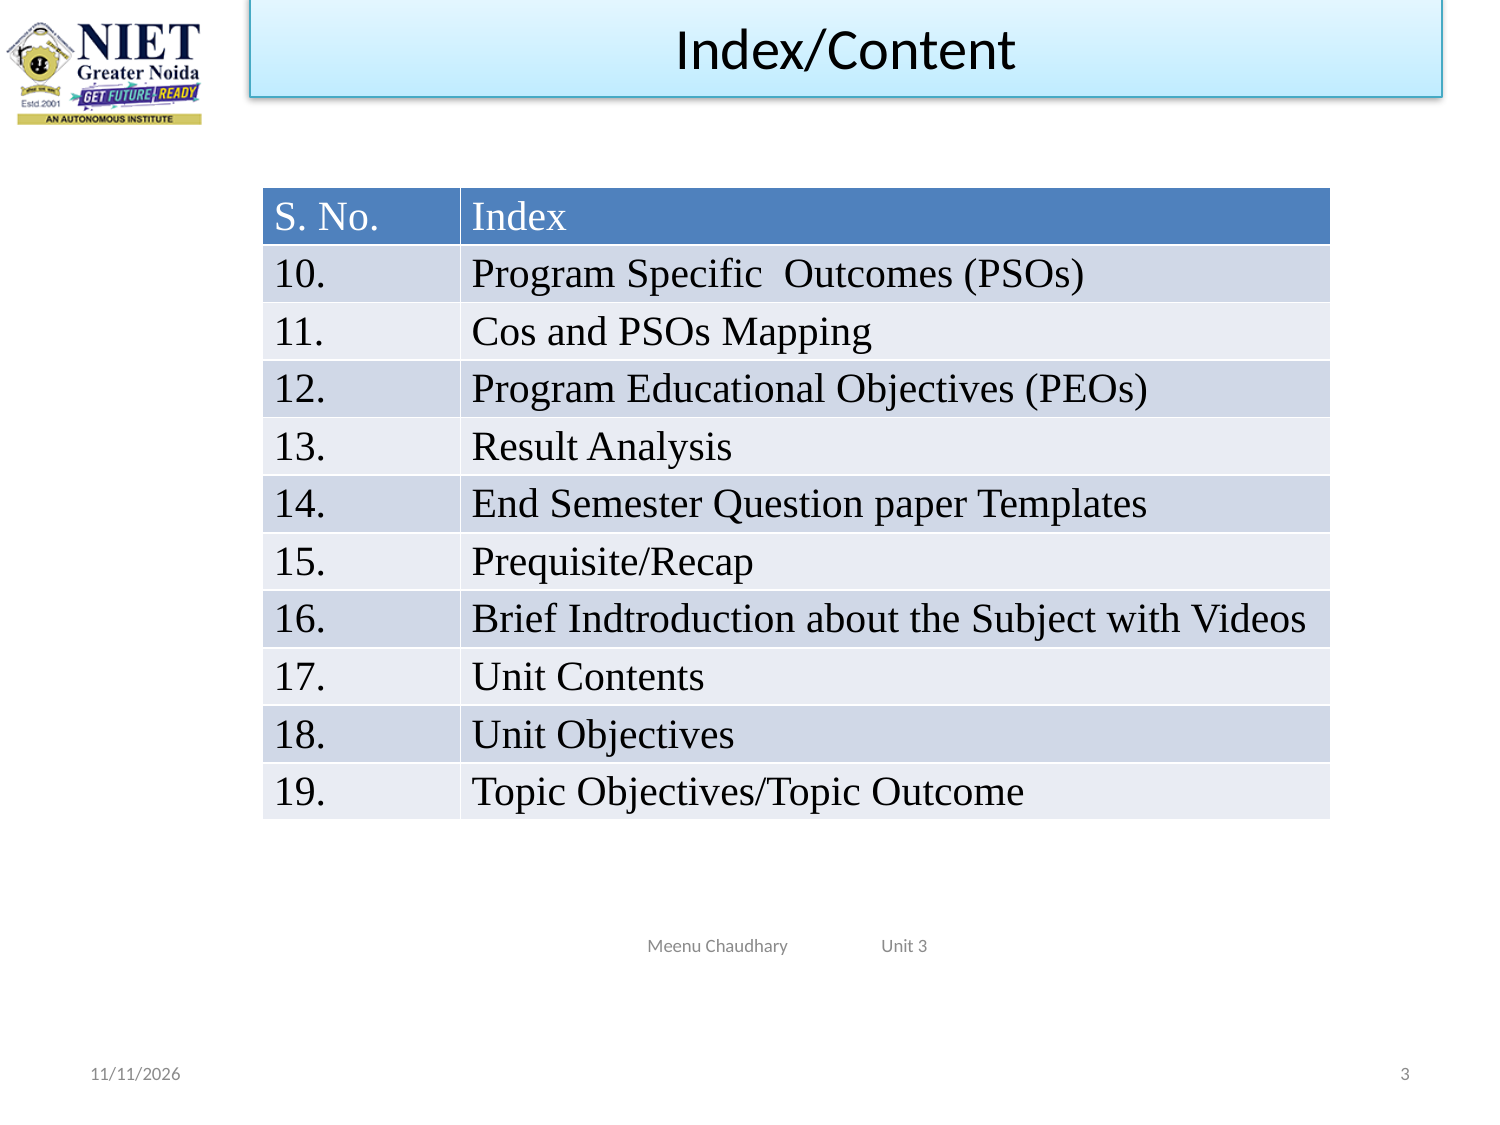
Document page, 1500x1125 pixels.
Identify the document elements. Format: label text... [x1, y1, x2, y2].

table_cell 11. [263, 303, 460, 359]
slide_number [75, 1042, 425, 1103]
table_cell 18. [263, 706, 460, 762]
table_cell 16. [263, 591, 460, 647]
table_cell End Semester Question paper Templates [461, 476, 1330, 532]
table_cell Unit Objectives [461, 706, 1330, 762]
table_cell 17. [263, 649, 460, 704]
table_cell 13. [263, 418, 460, 474]
footer Meenu Chaudhary Unit 3 [393, 922, 1182, 968]
table_cell 19. [263, 764, 460, 819]
table_cell Cos and PSOs Mapping [461, 303, 1330, 359]
table_cell 14. [263, 476, 460, 532]
table_cell Prequisite/Recap [461, 534, 1330, 589]
table_cell 12. [263, 361, 460, 417]
table_cell Brief Indtroduction about the Subject with Videos [461, 591, 1330, 647]
table_cell Program Educational Objectives (PEOs) [461, 361, 1330, 417]
table_header Index [461, 188, 1330, 244]
table_cell Program Specific Outcomes (PSOs) [461, 246, 1330, 302]
table_cell 15. [263, 534, 460, 589]
table_cell Unit Contents [461, 649, 1330, 704]
text_box Index/Content [249, 0, 1443, 98]
table_cell Result Analysis [461, 418, 1330, 474]
picture [5, 22, 202, 126]
slide_number 3 [1074, 1042, 1425, 1103]
table_cell 10. [263, 246, 460, 302]
table_header S. No. [263, 188, 460, 244]
table_cell Topic Objectives/Topic Outcome [461, 764, 1330, 819]
